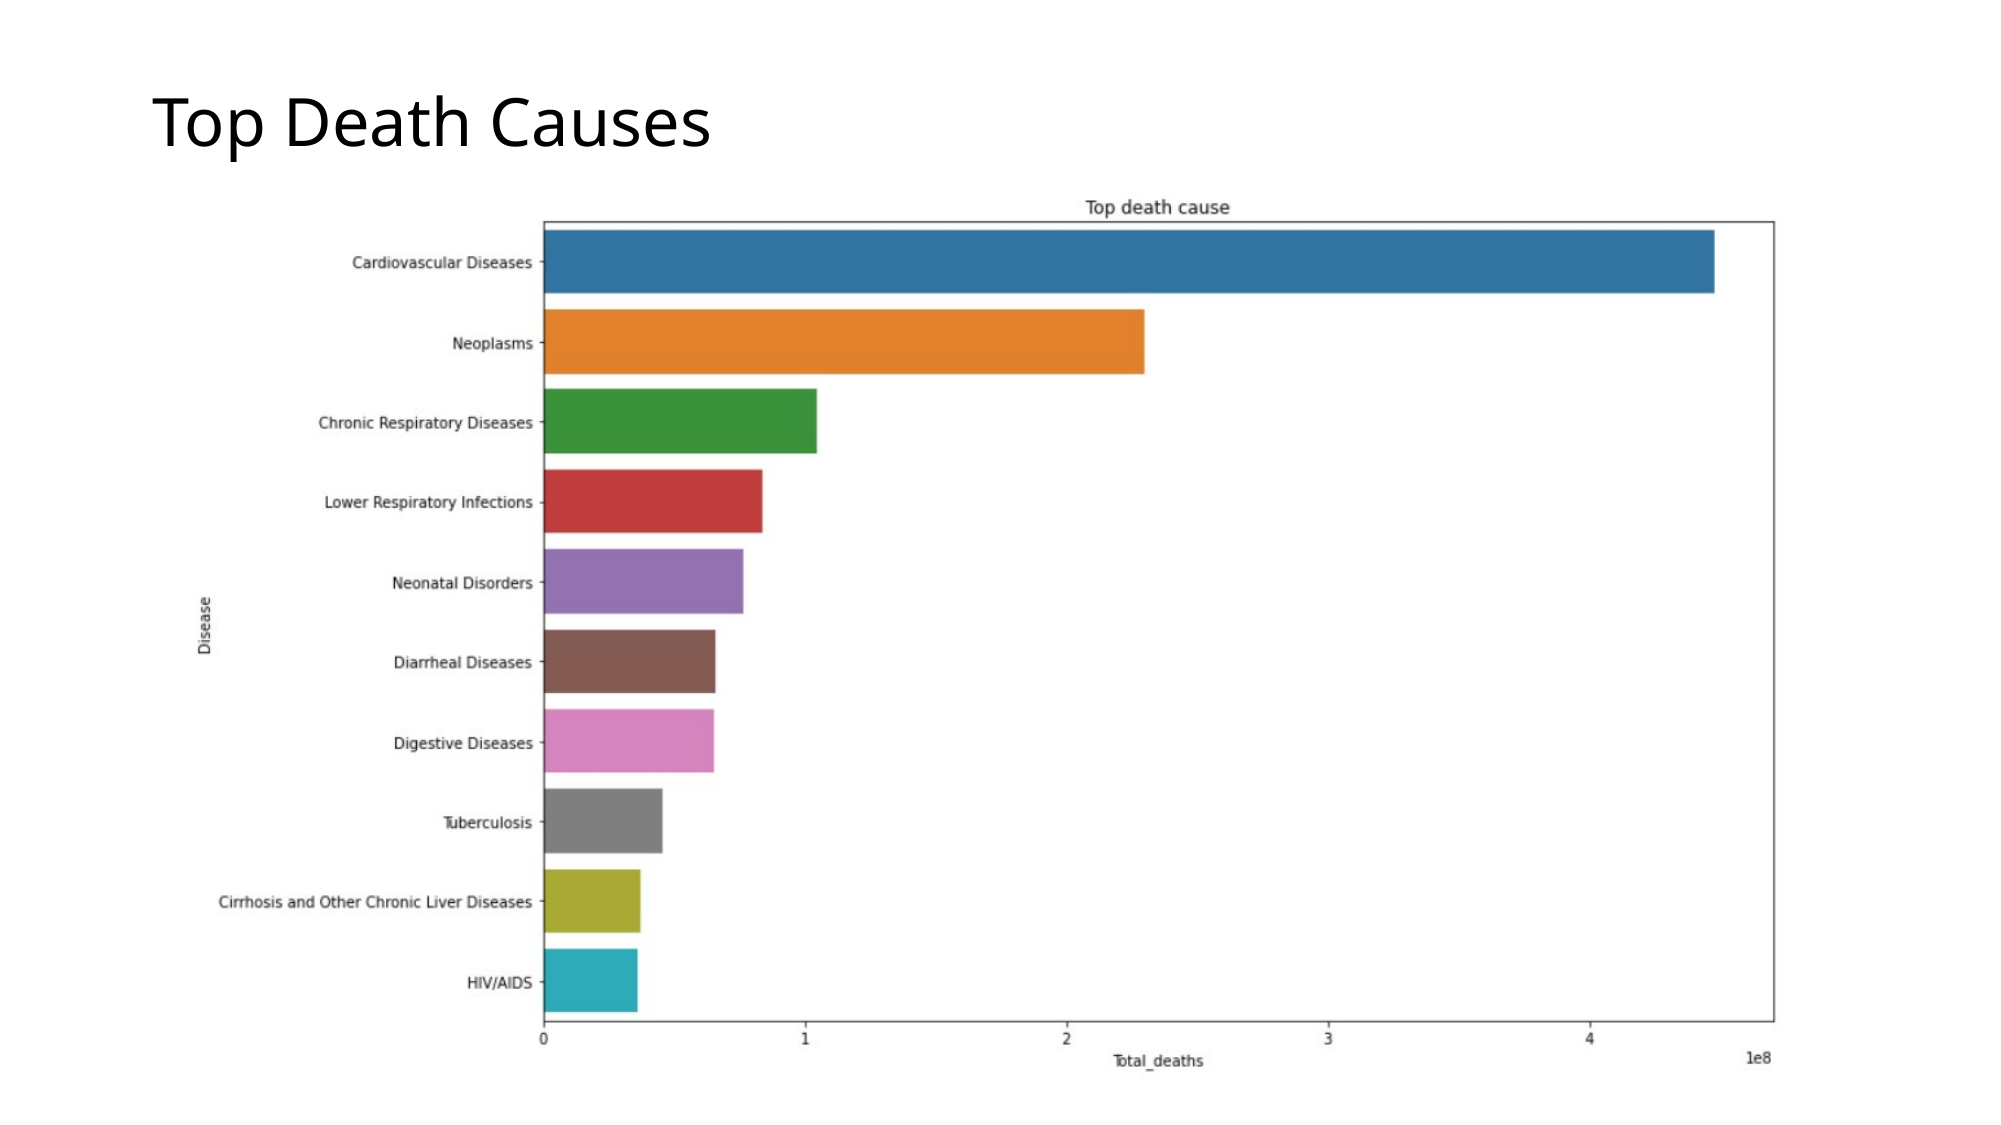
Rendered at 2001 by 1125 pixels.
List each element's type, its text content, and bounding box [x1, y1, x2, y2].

title Top Death Causes [137, 59, 1863, 190]
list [135, 189, 1803, 1090]
